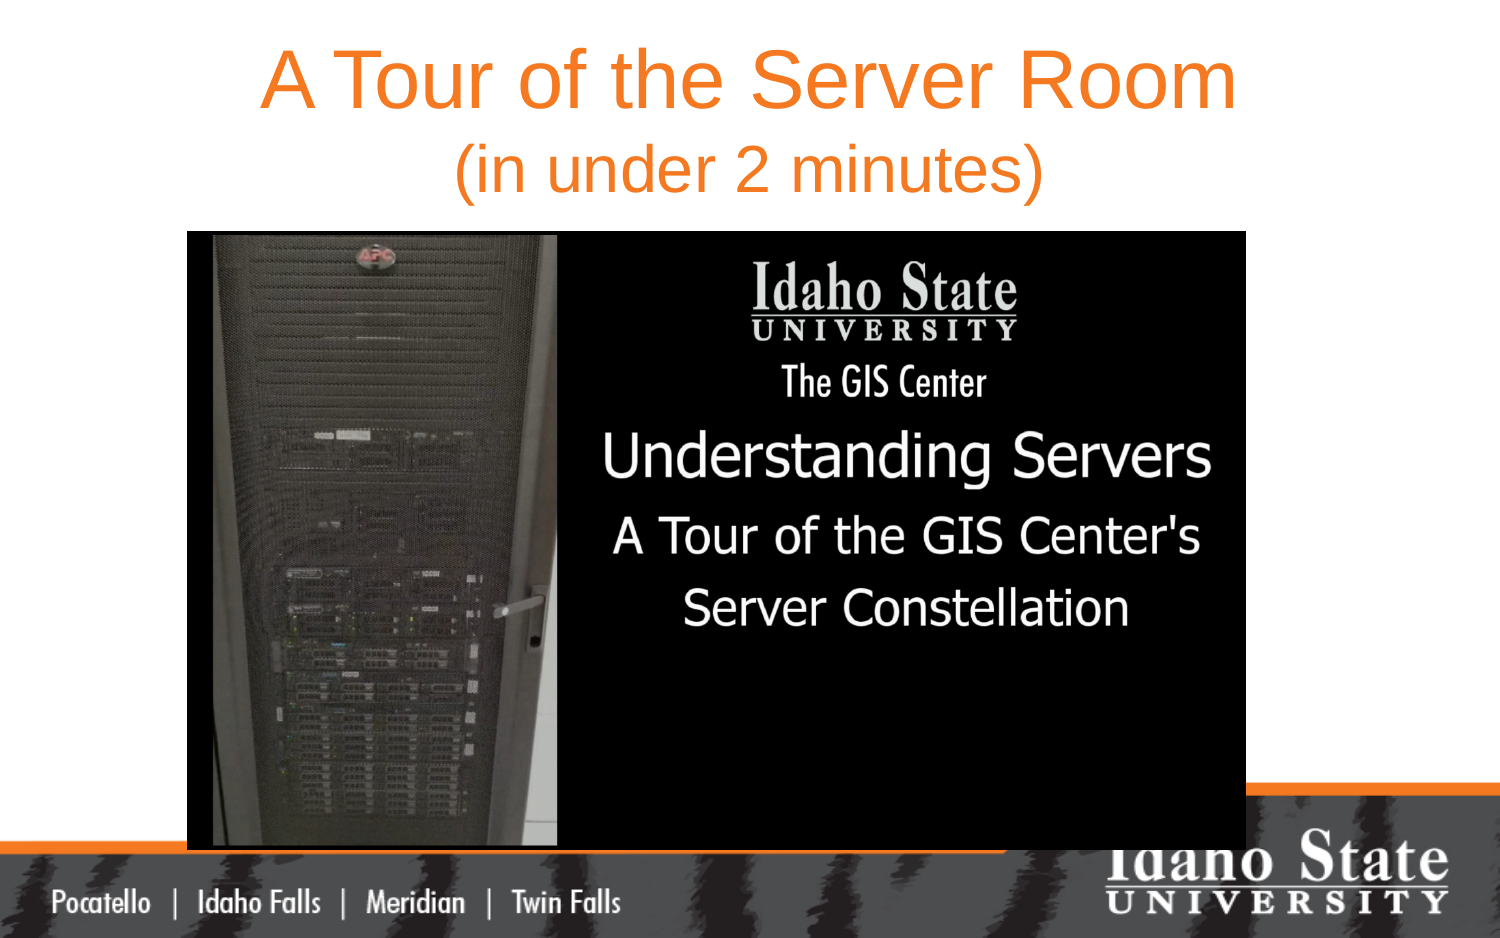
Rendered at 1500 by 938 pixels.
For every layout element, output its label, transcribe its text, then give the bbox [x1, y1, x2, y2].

title A Tour of the Server Room (in under 2 minutes) [74, 37, 1426, 195]
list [187, 230, 1246, 851]
picture [0, 0, 1500, 938]
